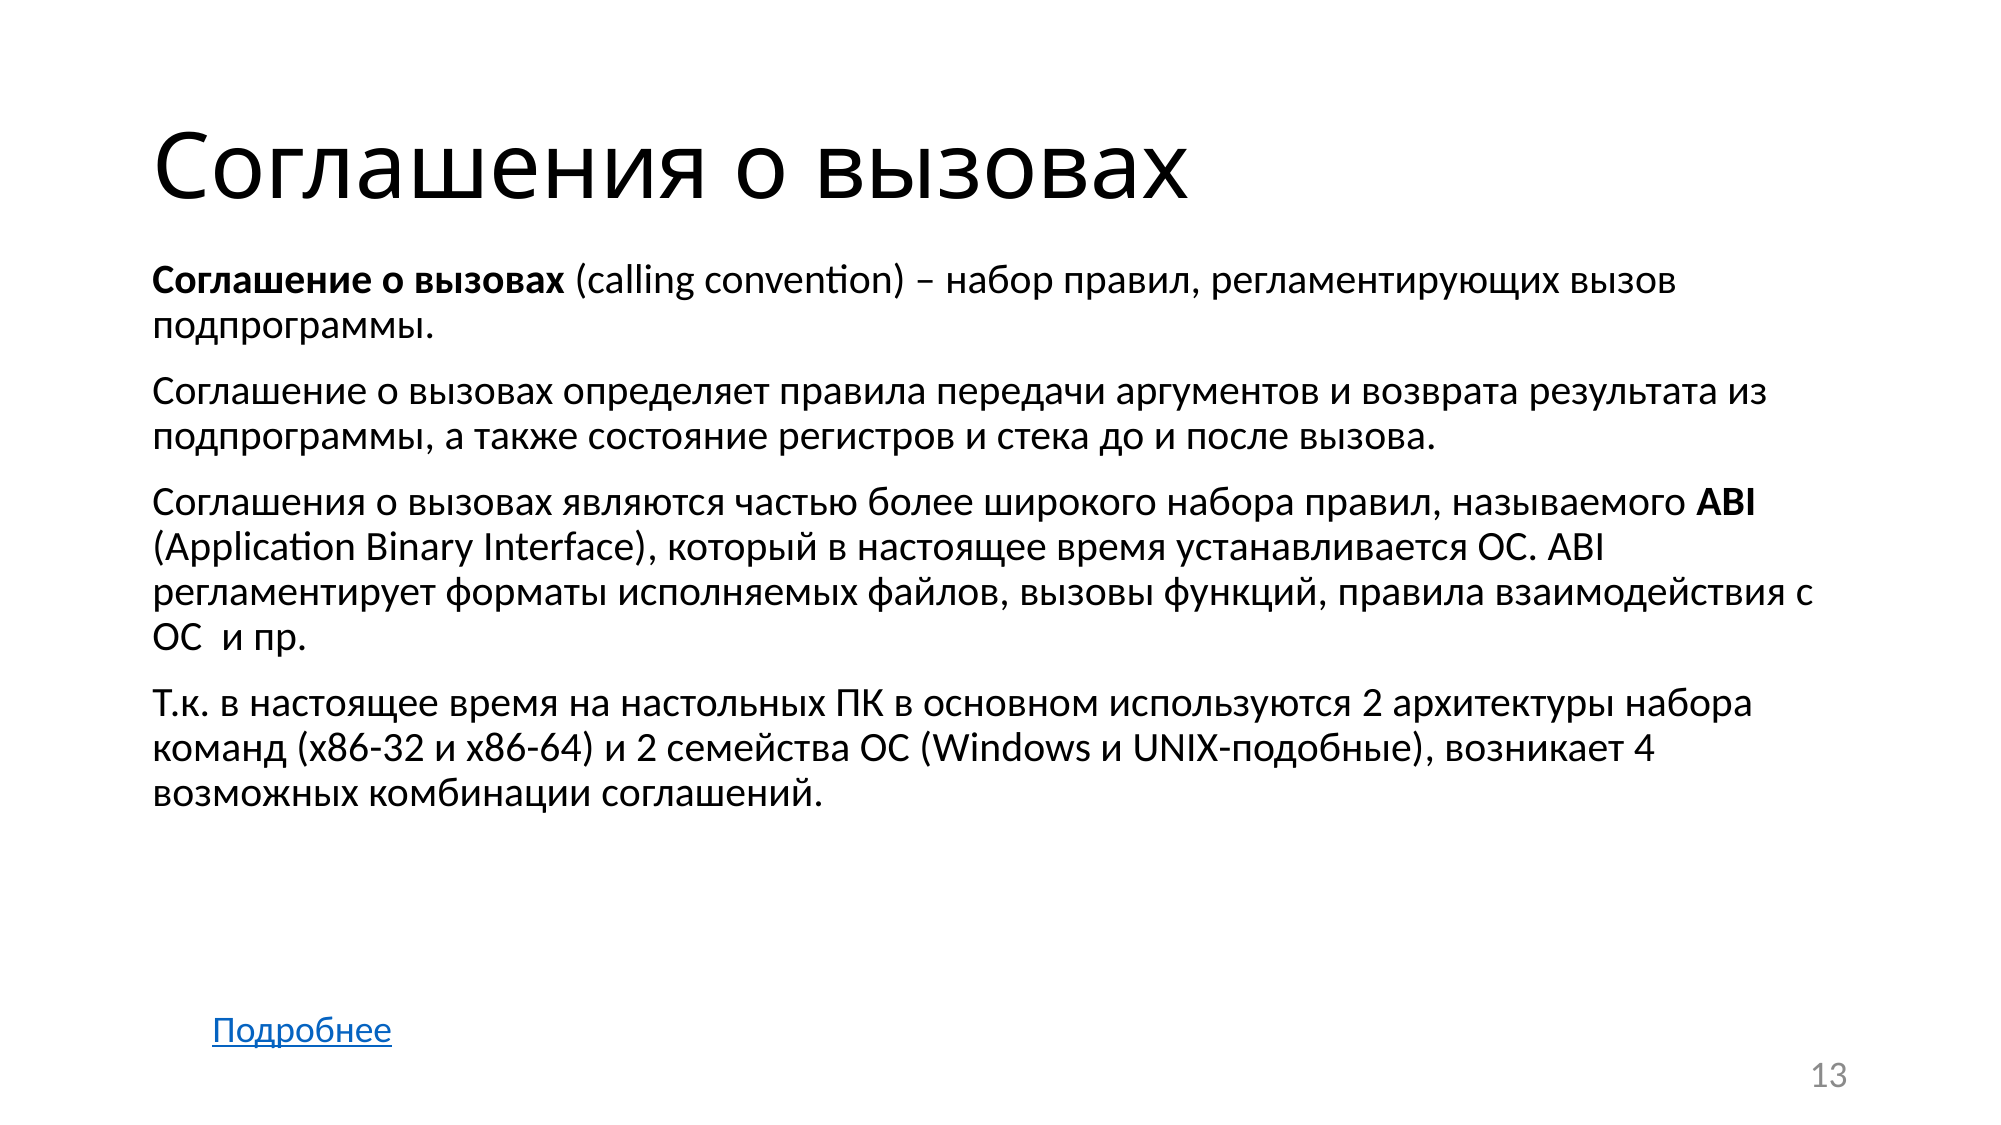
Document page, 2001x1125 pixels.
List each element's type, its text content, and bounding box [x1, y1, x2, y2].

title Соглашения о вызовах [137, 59, 1863, 250]
text_box Подробнее [197, 997, 408, 1058]
slide_number 13 [1412, 1042, 1863, 1103]
list Соглашение о вызовах (calling convention) – набор правил, регламентирующих вызов подпрограммы. Соглашение о вызовах определяет правила передачи аргументов и возврата результата из подпрограммы, а также состояние регистров и стека до и после вызова. Соглашения о вызовах являются частью более широкого набора правил, называемого ABI (Application Binary Interface), который в настоящее время устанавливается ОС. ABI регламентирует форматы исполняемых файлов, вызовы функций, правила взаимодействия с ОС и пр. Т.к. в настоящее время на настольных ПК в основном используются 2 архитектуры набора команд (х86-32 и х86-64) и 2 семейства ОС (Windows и UNIX-подобные), возникает 4 возможных комбинации соглашений. [137, 250, 1863, 965]
